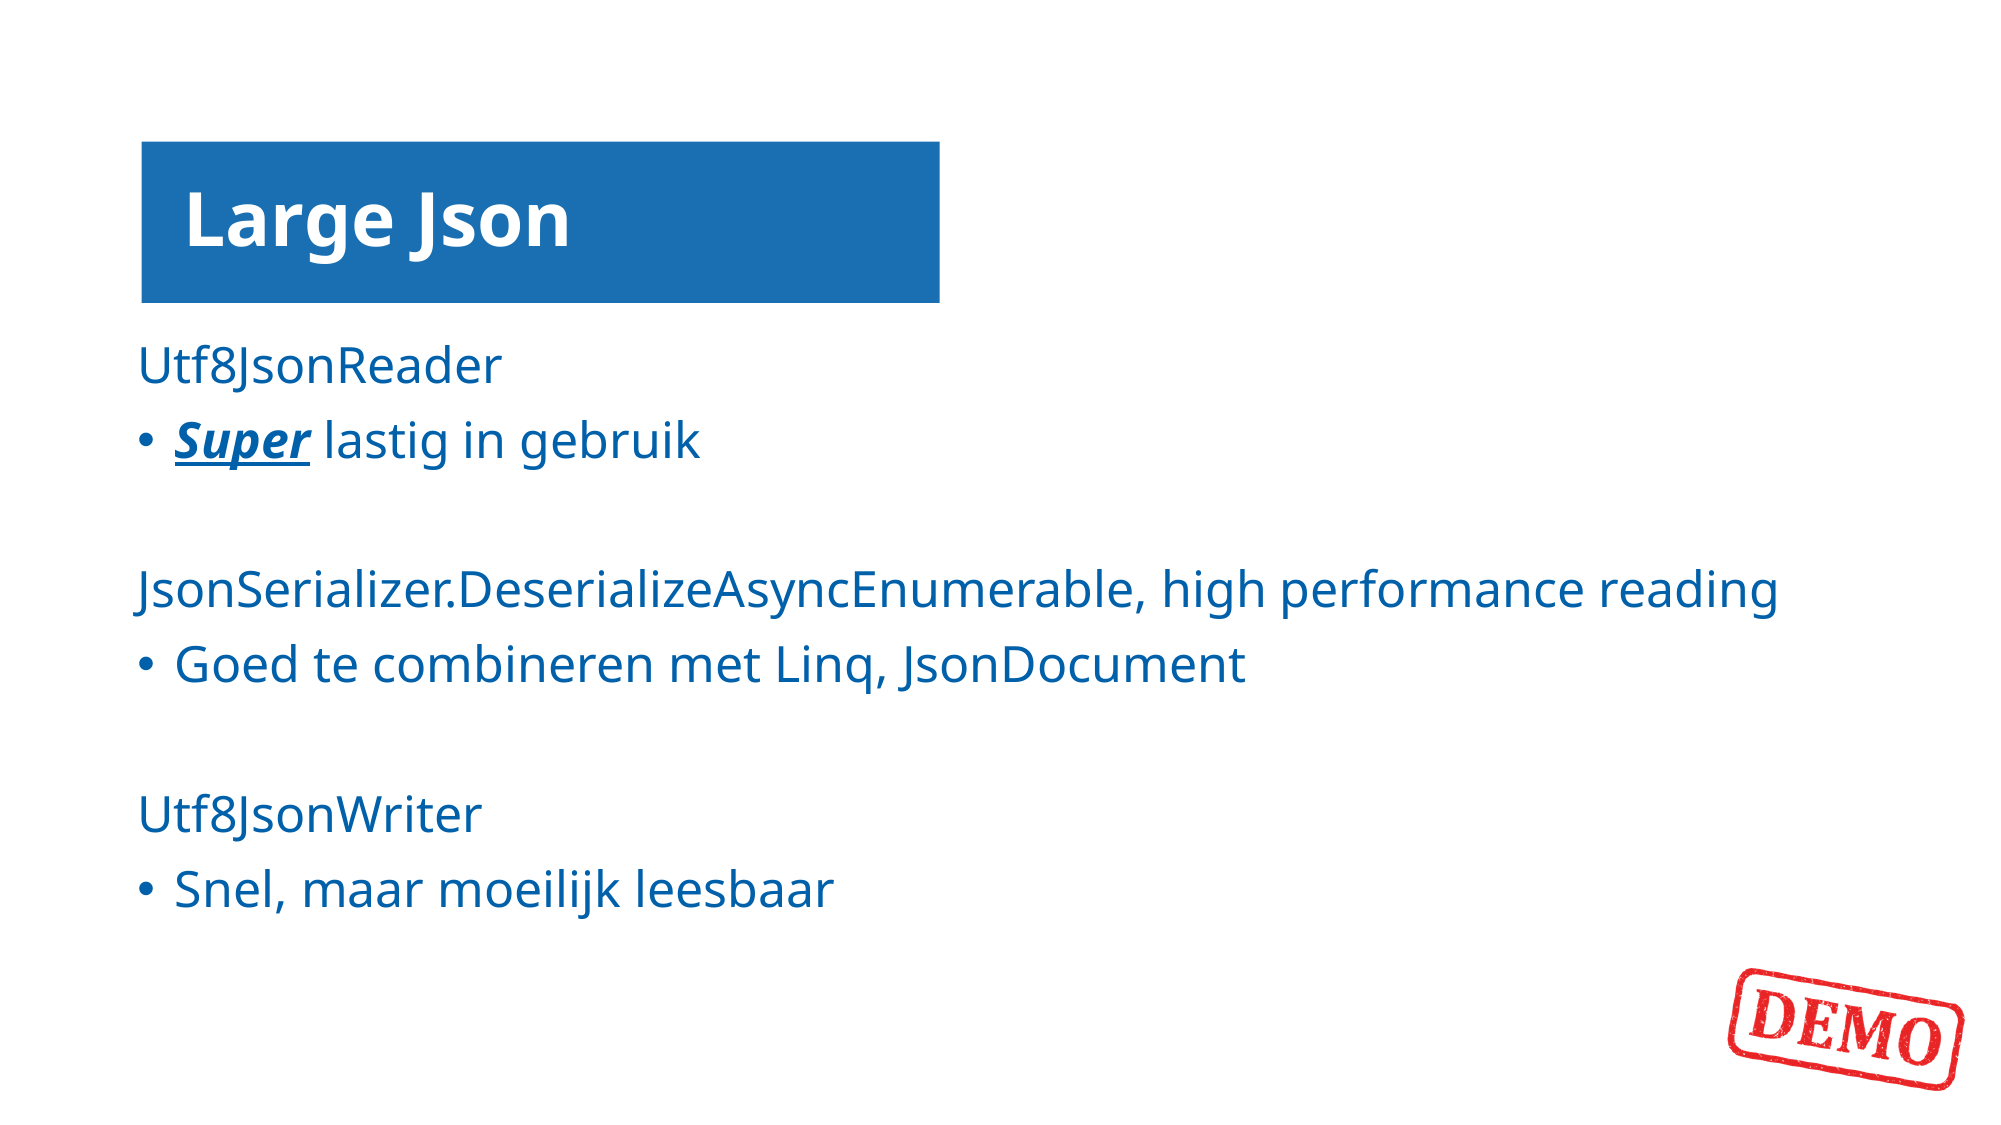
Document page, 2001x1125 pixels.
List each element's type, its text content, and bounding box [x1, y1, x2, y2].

title Large Json [141, 141, 940, 303]
list Utf8JsonReader Super lastig in gebruik JsonSerializer.DeserializeAsyncEnumerable, high performance reading Goed te combineren met Linq, JsonDocument Utf8JsonWriter Snel, maar moeilijk leesbaar [137, 340, 1863, 1014]
picture [1691, 965, 2000, 1095]
